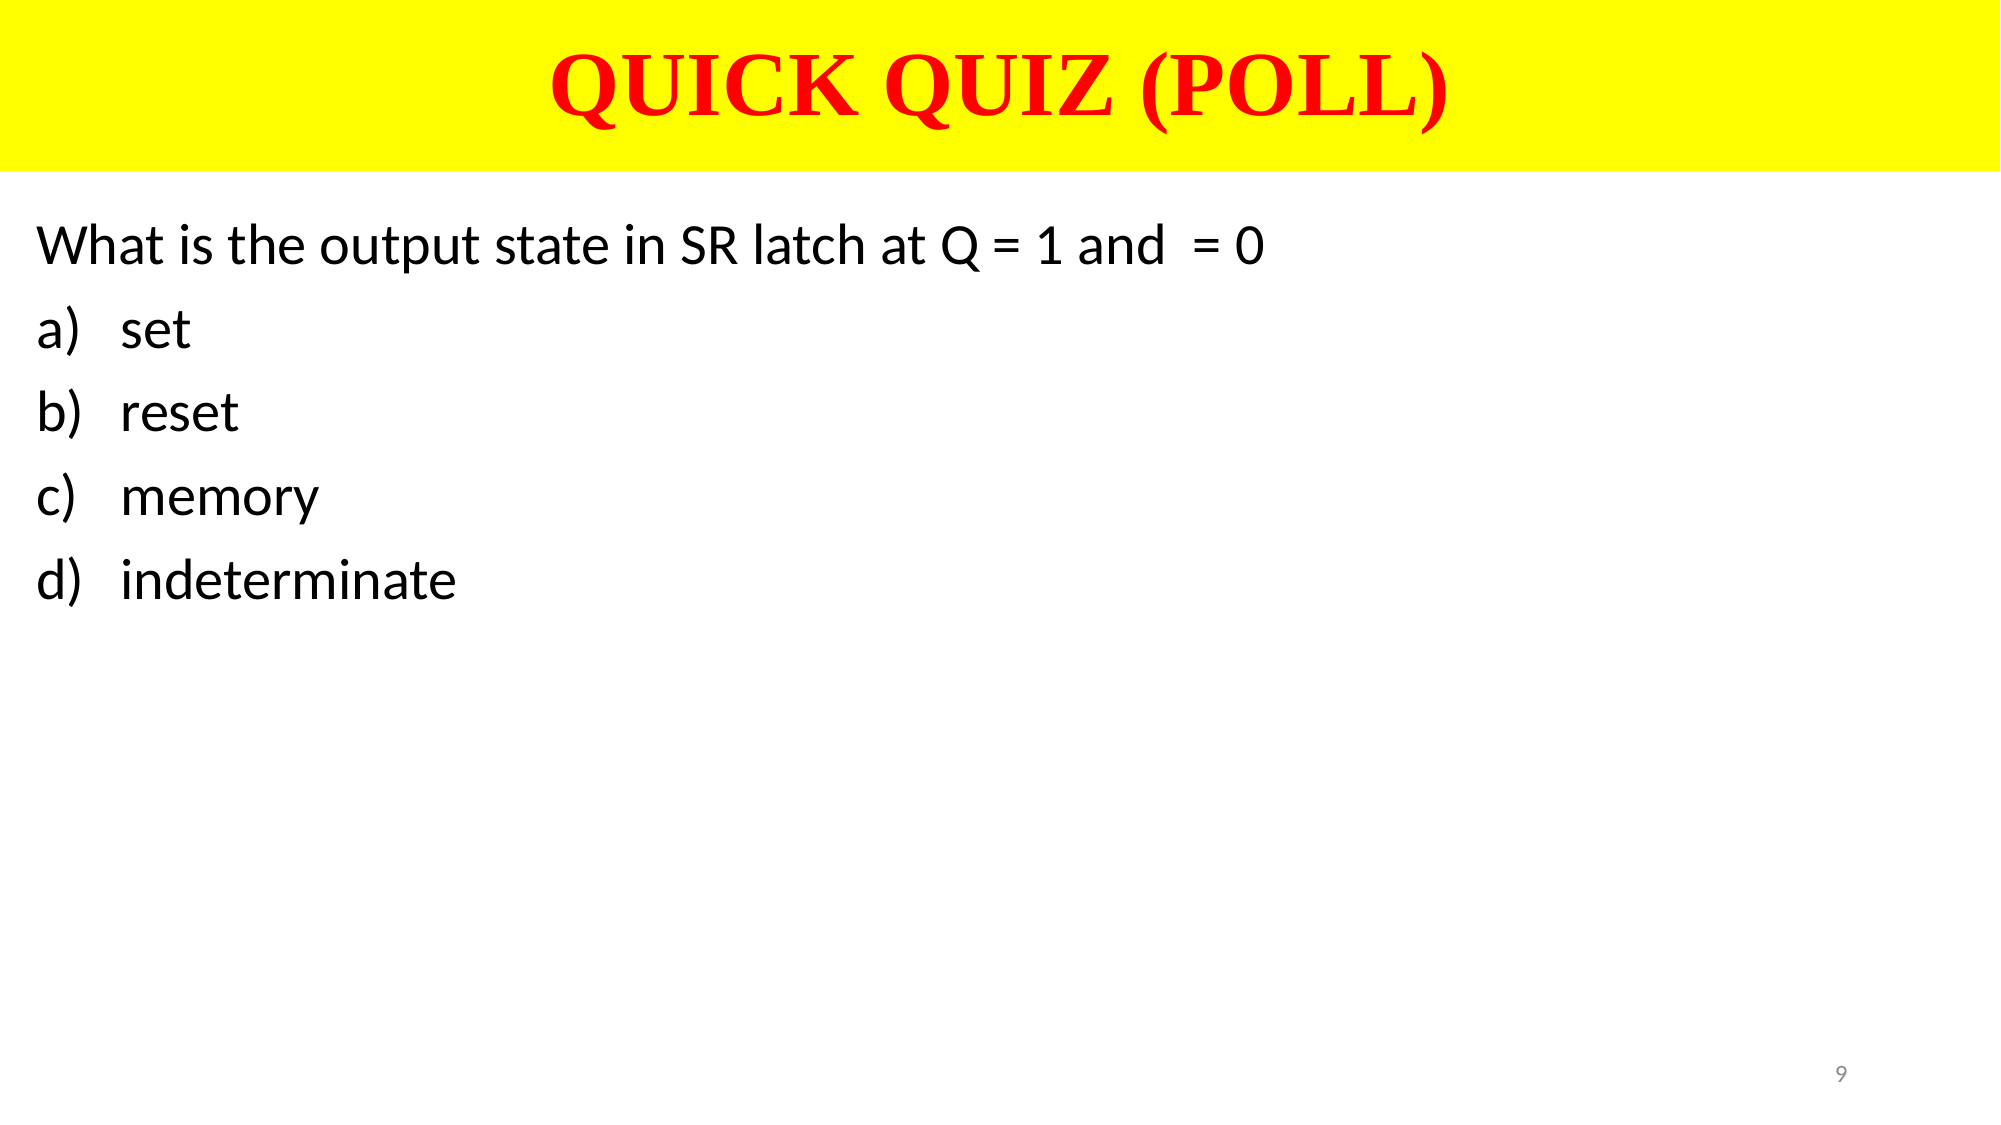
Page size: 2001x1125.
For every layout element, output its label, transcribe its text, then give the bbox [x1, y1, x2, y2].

title QUICK QUIZ (POLL) [0, 0, 2000, 172]
slide_number 9 [1412, 1042, 1863, 1103]
